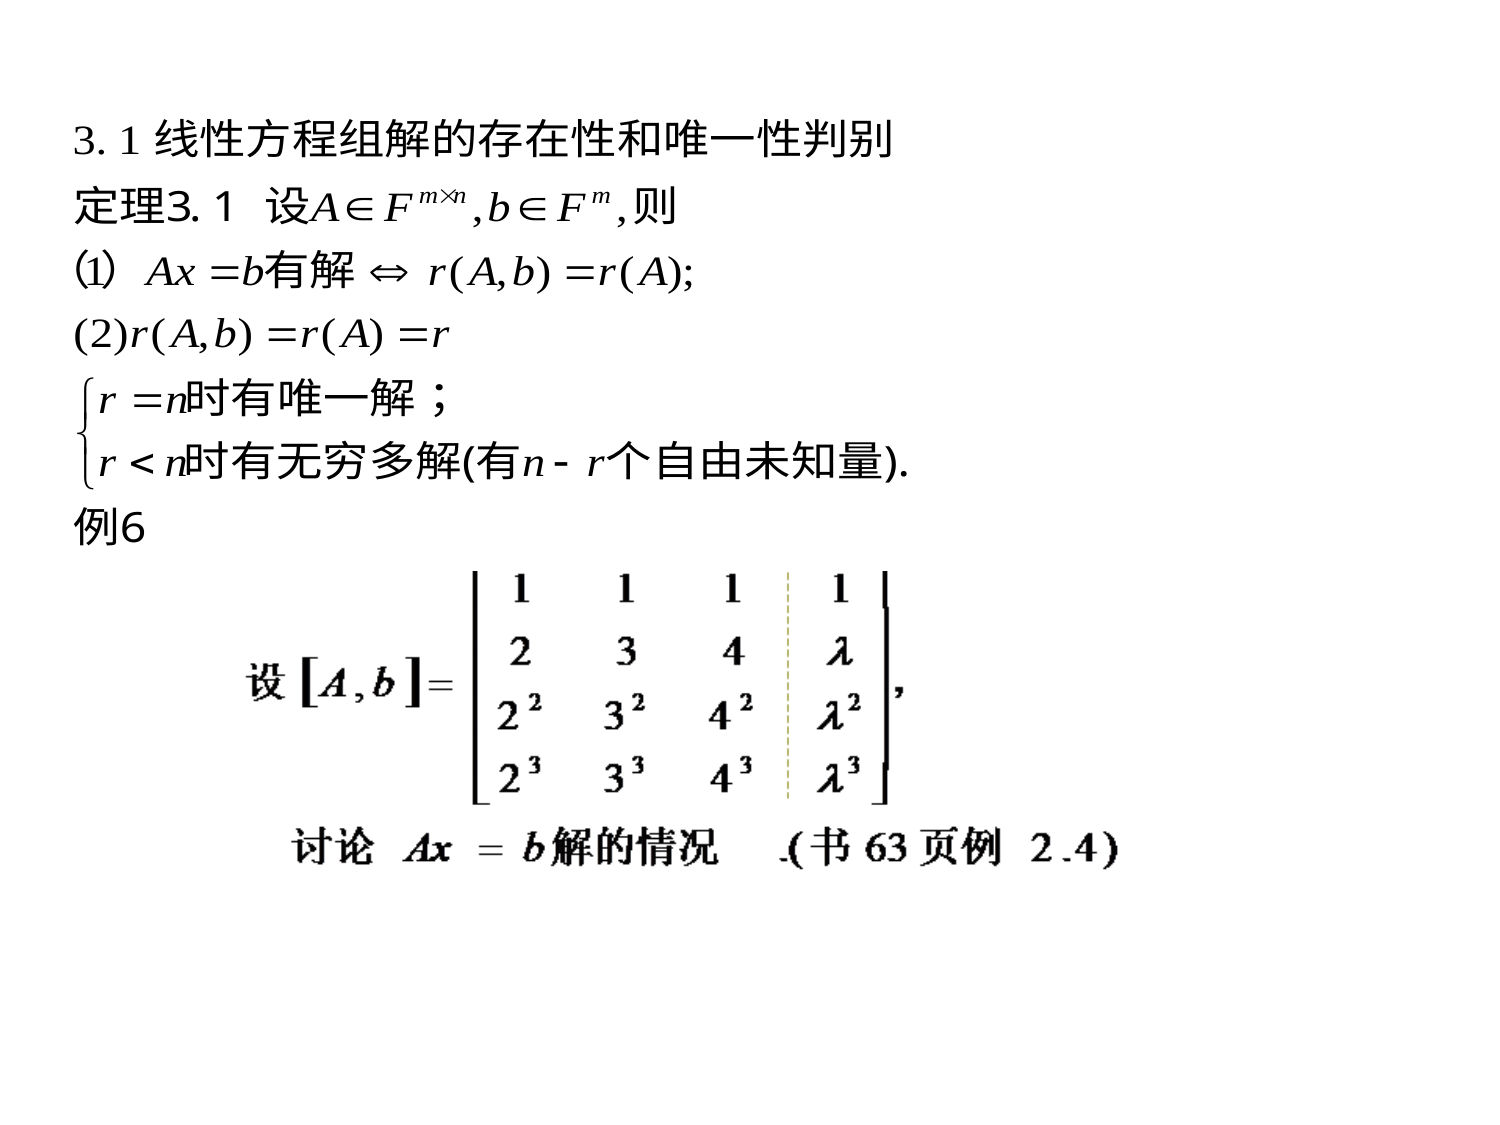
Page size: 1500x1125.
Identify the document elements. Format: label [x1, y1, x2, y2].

picture [218, 571, 1152, 882]
text_box [66, 113, 918, 558]
